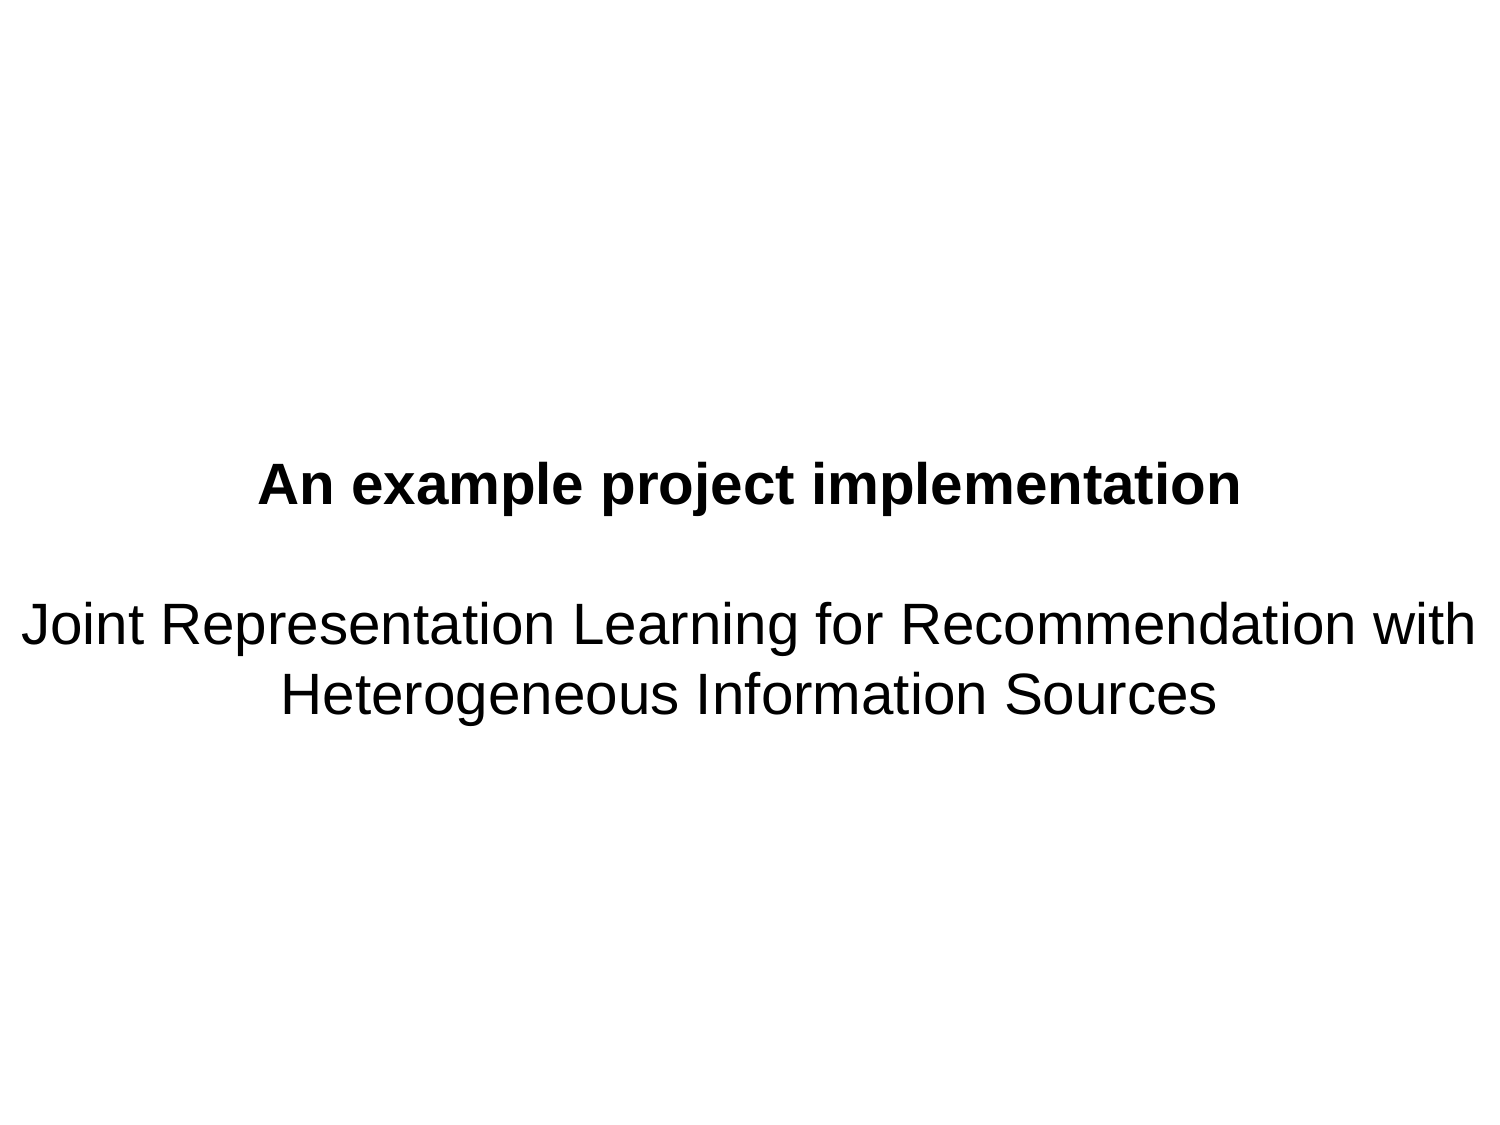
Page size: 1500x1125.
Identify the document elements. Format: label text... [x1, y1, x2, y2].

title An example project implementation Joint Representation Learning for Recommendation with Heterogeneous Information Sources [0, 286, 1500, 734]
